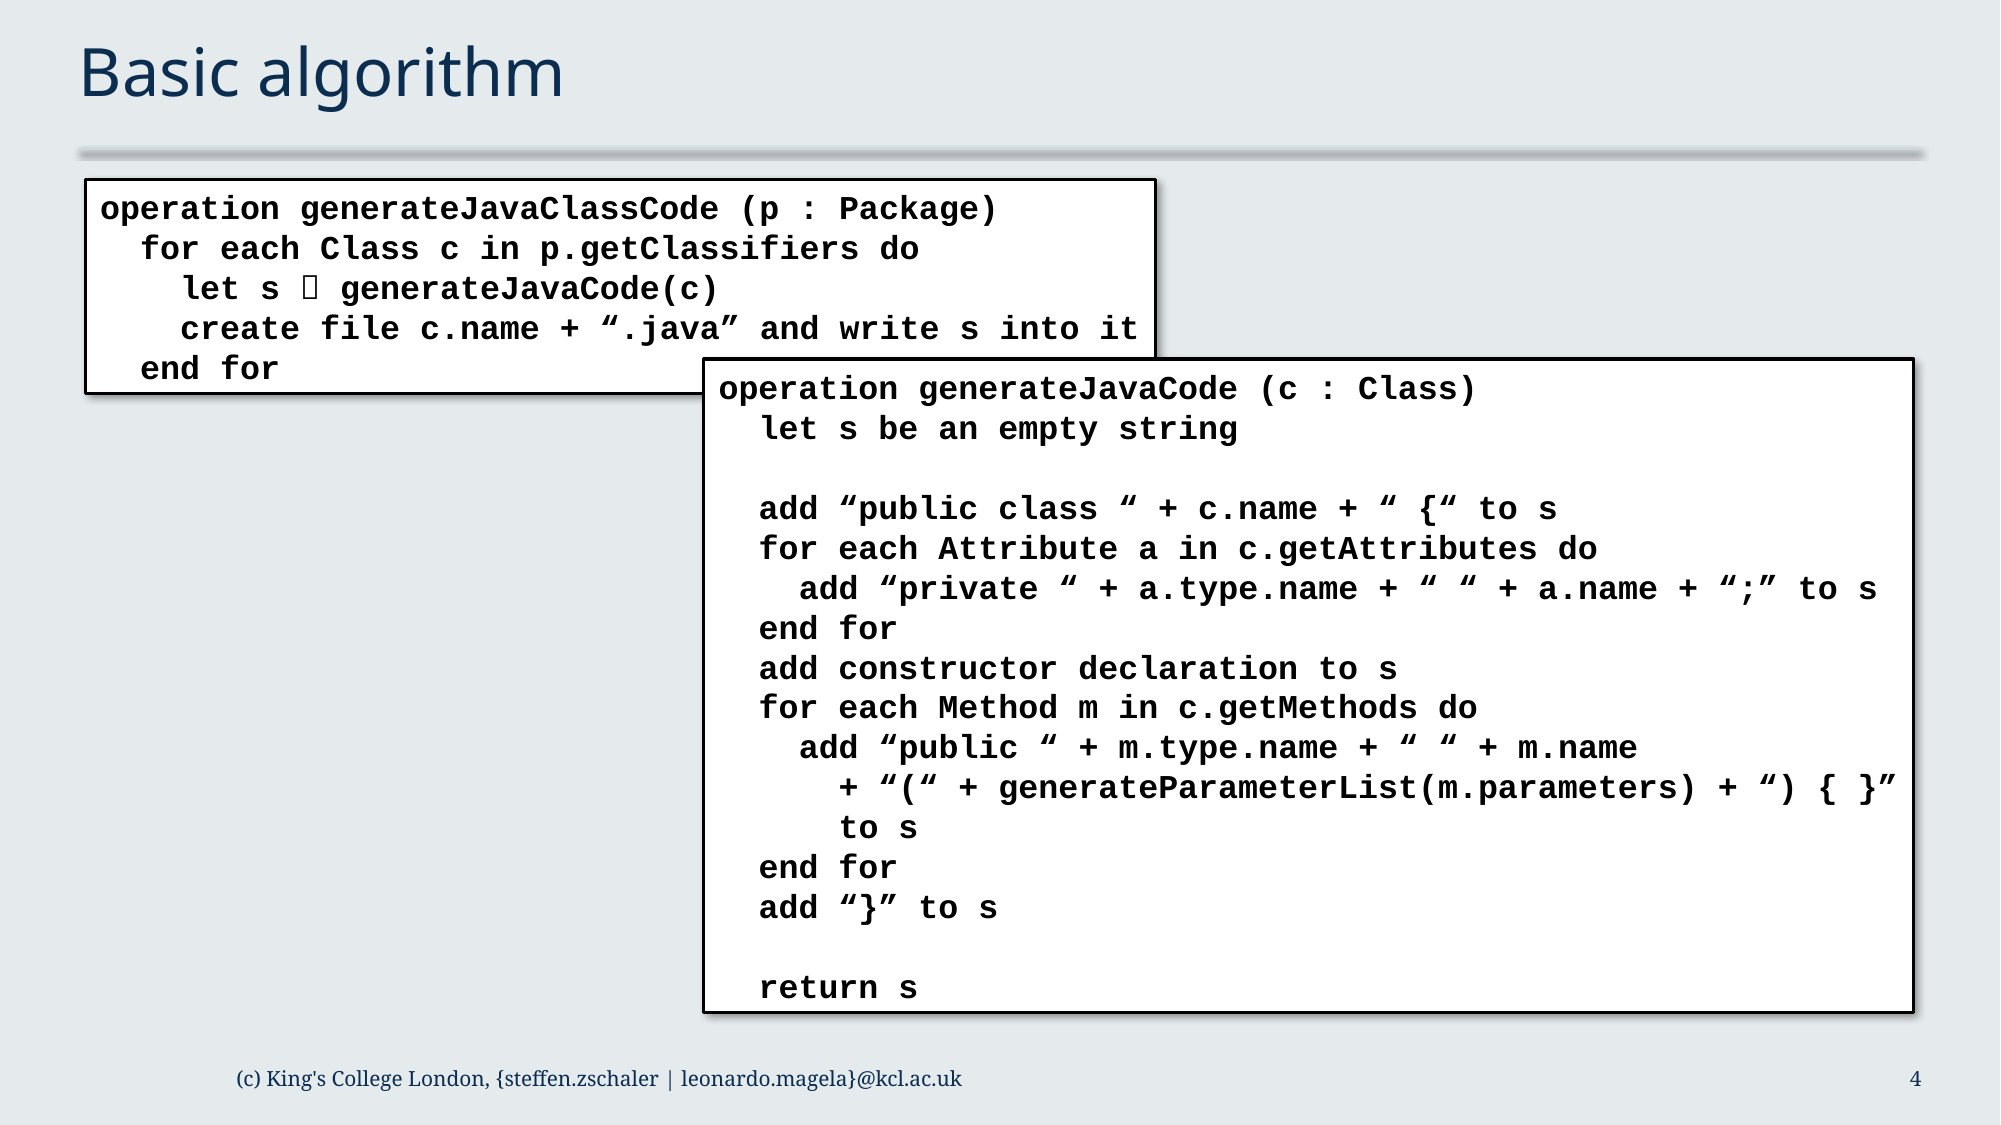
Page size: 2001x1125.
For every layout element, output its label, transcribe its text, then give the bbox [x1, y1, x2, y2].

text_box operation generateJavaClassCode (p : Package) for each Class c in p.getClassifiers do let s  generateJavaCode(c) create file c.name + “.java” and write s into it end for [83, 177, 1157, 396]
slide_number 4 [1763, 1065, 1922, 1125]
text_box operation generateJavaCode (c : Class) let s be an empty string add “public class “ + c.name + “ {“ to s for each Attribute a in c.getAttributes do add “private “ + a.type.name + “ “ + a.name + “;” to s end for add constructor declaration to s for each Method m in c.getMethods do add “public “ + m.type.name + “ “ + m.name + “(“ + generateParameterList(m.parameters) + “) { }” to s end for add “}” to s return s [702, 357, 1916, 1014]
footer (c) King's College London, {steffen.zschaler | leonardo.magela}@kcl.ac.uk [236, 1065, 1763, 1125]
title Basic algorithm [78, 29, 1922, 148]
